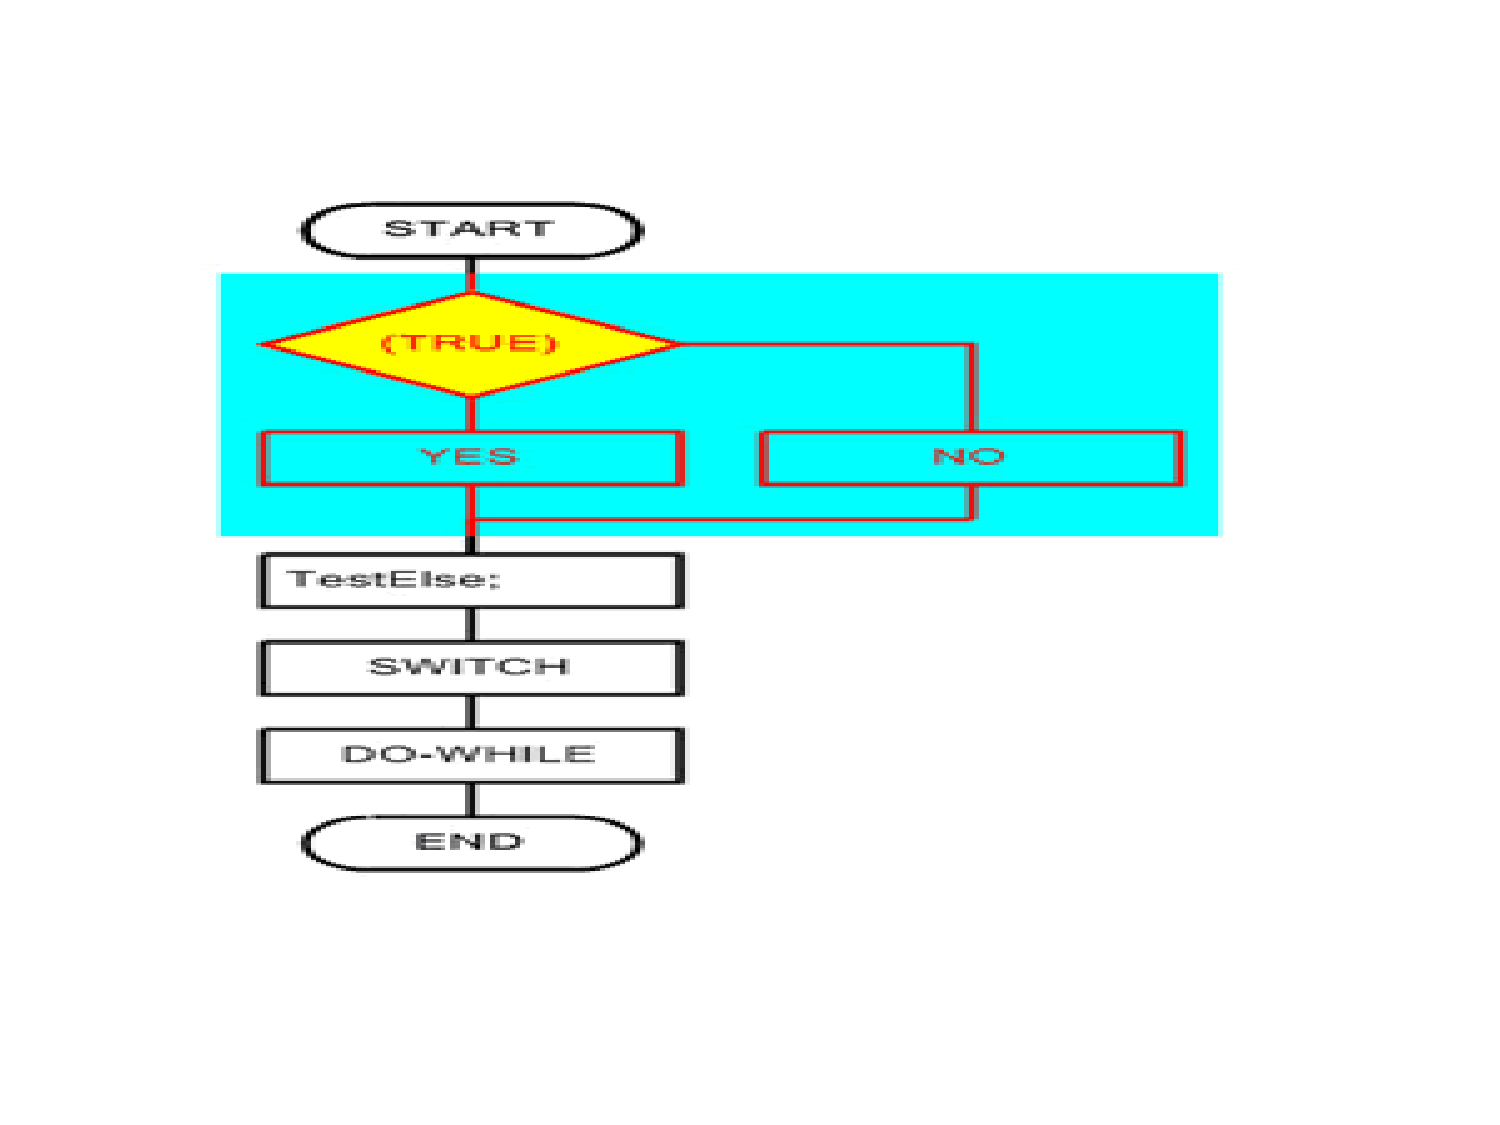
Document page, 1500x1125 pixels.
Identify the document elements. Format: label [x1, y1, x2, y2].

list [162, 124, 1288, 938]
